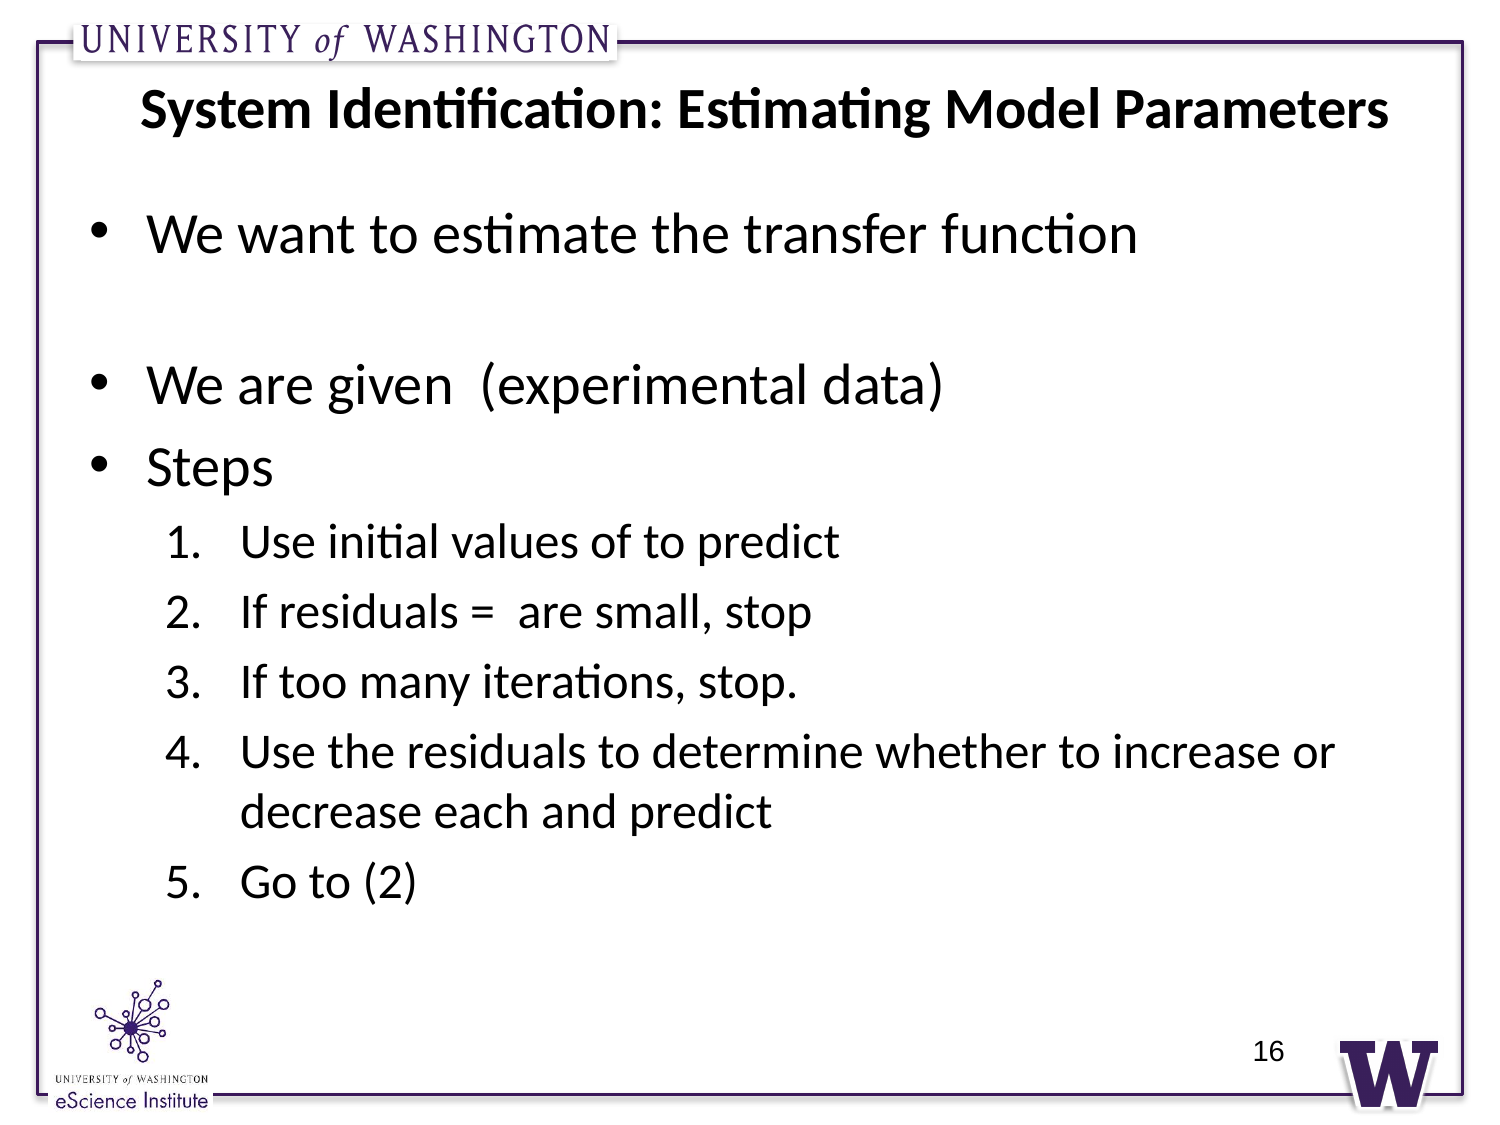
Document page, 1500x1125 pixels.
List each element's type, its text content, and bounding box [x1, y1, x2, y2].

slide_number 16 [1237, 1025, 1325, 1085]
picture [81, 24, 609, 61]
picture [1340, 1041, 1438, 1107]
title System Identification: Estimating Model Parameters [0, 62, 1500, 200]
picture [48, 978, 213, 1113]
